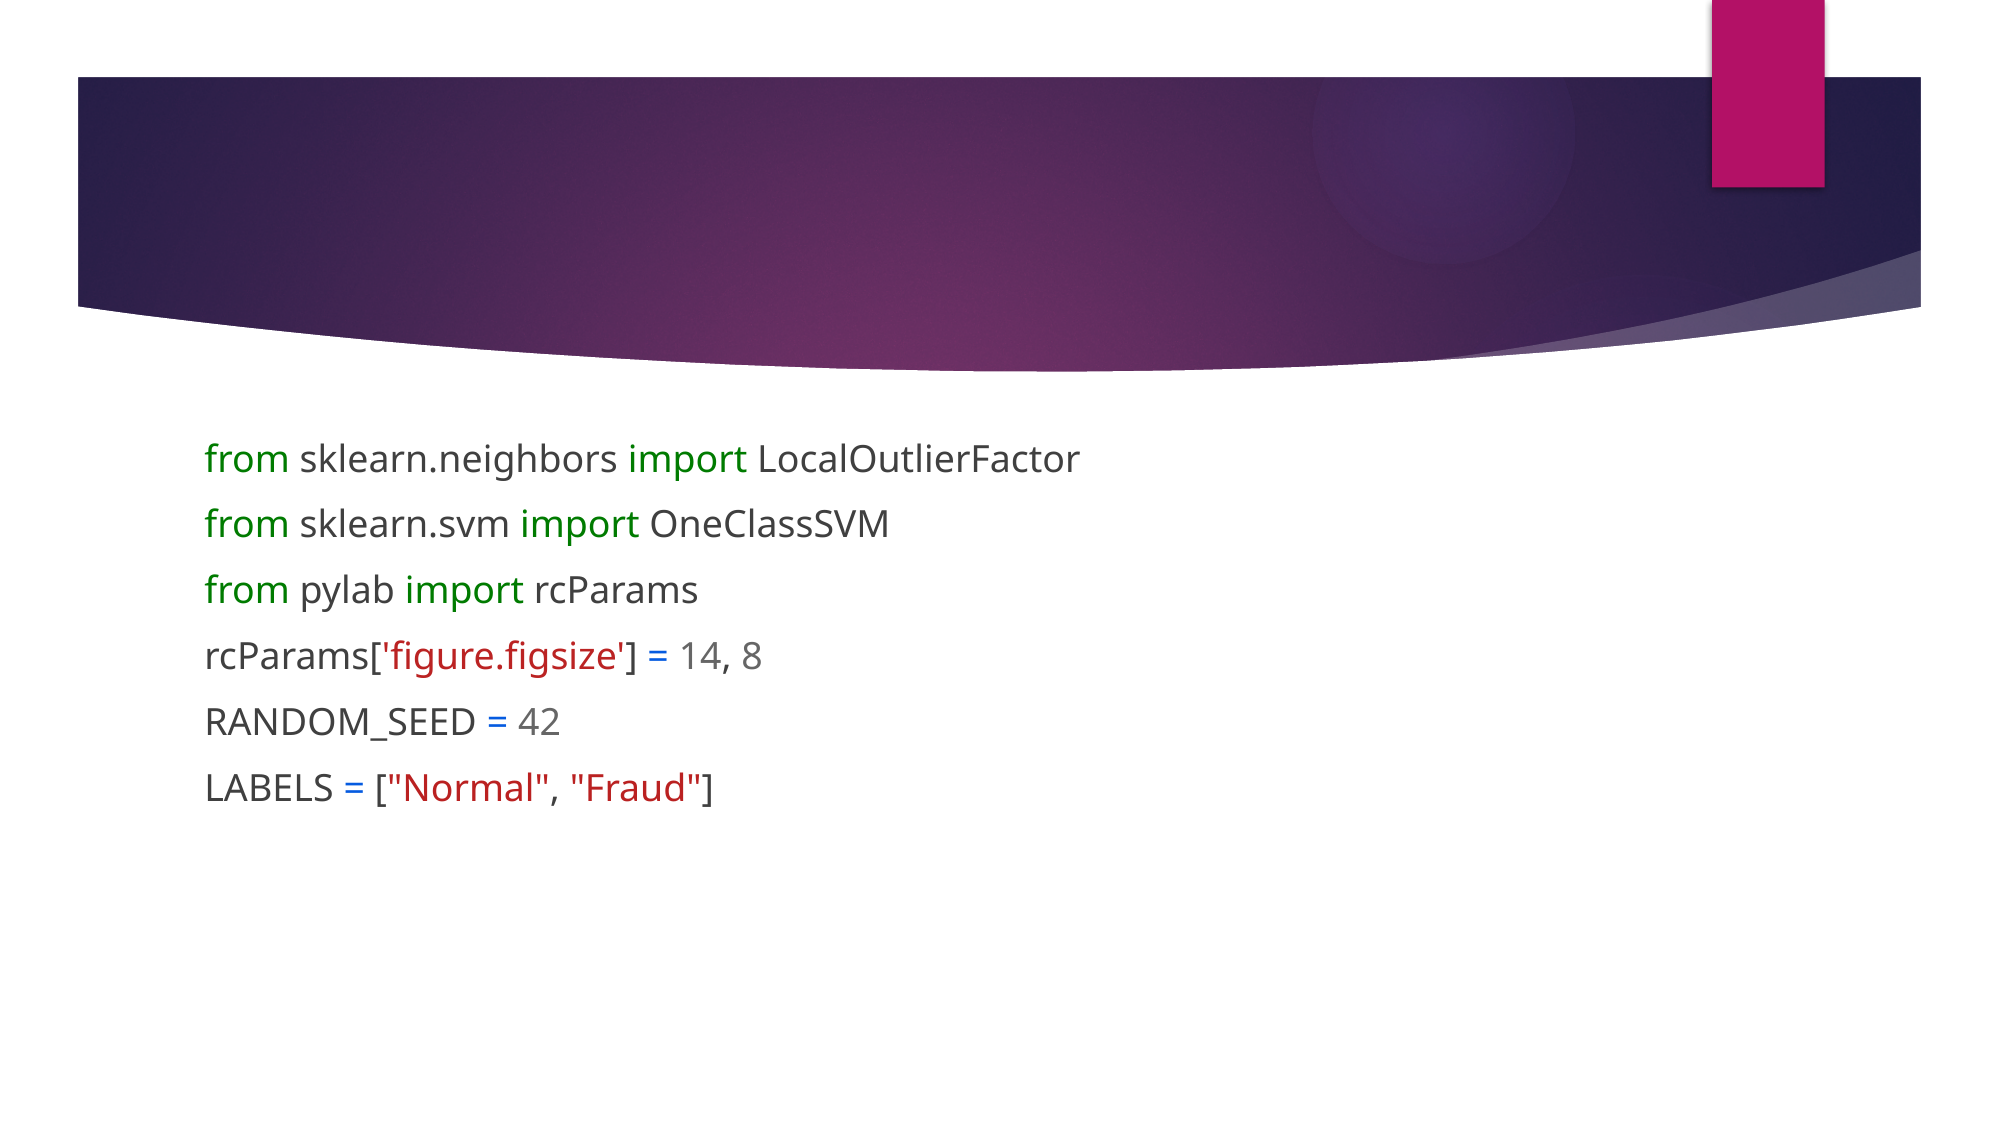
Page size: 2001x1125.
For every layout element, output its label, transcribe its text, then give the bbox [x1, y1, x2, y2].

list from sklearn.neighbors import LocalOutlierFactor from sklearn.svm import OneClassSVM from pylab import rcParams rcParams['figure.figsize'] = 14, 8 RANDOM_SEED = 42 LABELS = ["Normal", "Fraud"] [189, 427, 1638, 988]
